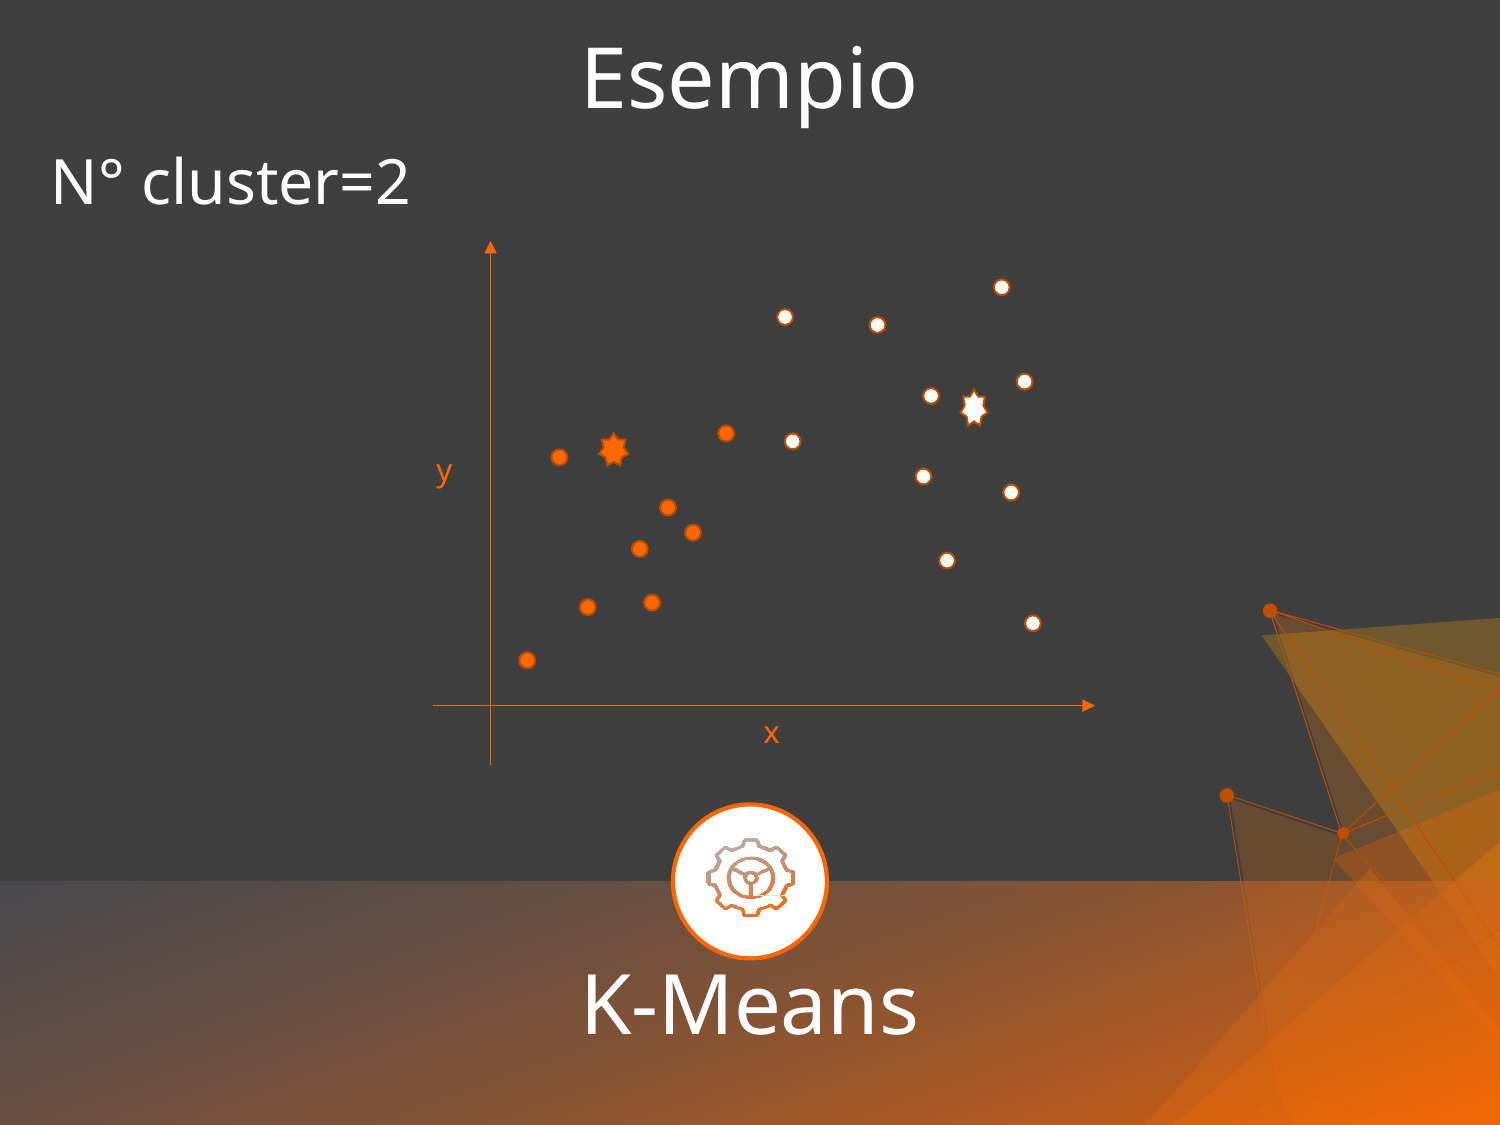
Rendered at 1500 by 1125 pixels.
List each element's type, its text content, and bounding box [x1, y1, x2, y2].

text_box y [421, 443, 468, 496]
text_box [518, 651, 537, 670]
text_box [706, 838, 794, 917]
text_box [658, 498, 678, 517]
text_box [717, 424, 736, 443]
text_box [868, 315, 887, 335]
text_box [1002, 483, 1021, 502]
text_box [0, 880, 1072, 1125]
text_box [684, 523, 703, 542]
text_box [783, 432, 802, 451]
text_box [671, 803, 828, 955]
text_box [578, 598, 597, 617]
text_box [914, 467, 933, 486]
text_box Esempio [565, 17, 935, 133]
text_box [643, 593, 662, 612]
text_box [1015, 372, 1034, 391]
text_box [938, 551, 957, 570]
text_box N° cluster=2 [36, 134, 427, 225]
text_box [1023, 614, 1042, 633]
text_box [922, 386, 941, 405]
text_box [597, 431, 630, 467]
text_box [630, 539, 649, 558]
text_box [1072, 371, 1500, 1125]
text_box [776, 307, 795, 327]
text_box [550, 448, 569, 467]
text_box [992, 278, 1011, 297]
text_box x [748, 706, 795, 758]
text_box K-Means [103, 955, 1072, 1119]
text_box [959, 387, 990, 428]
